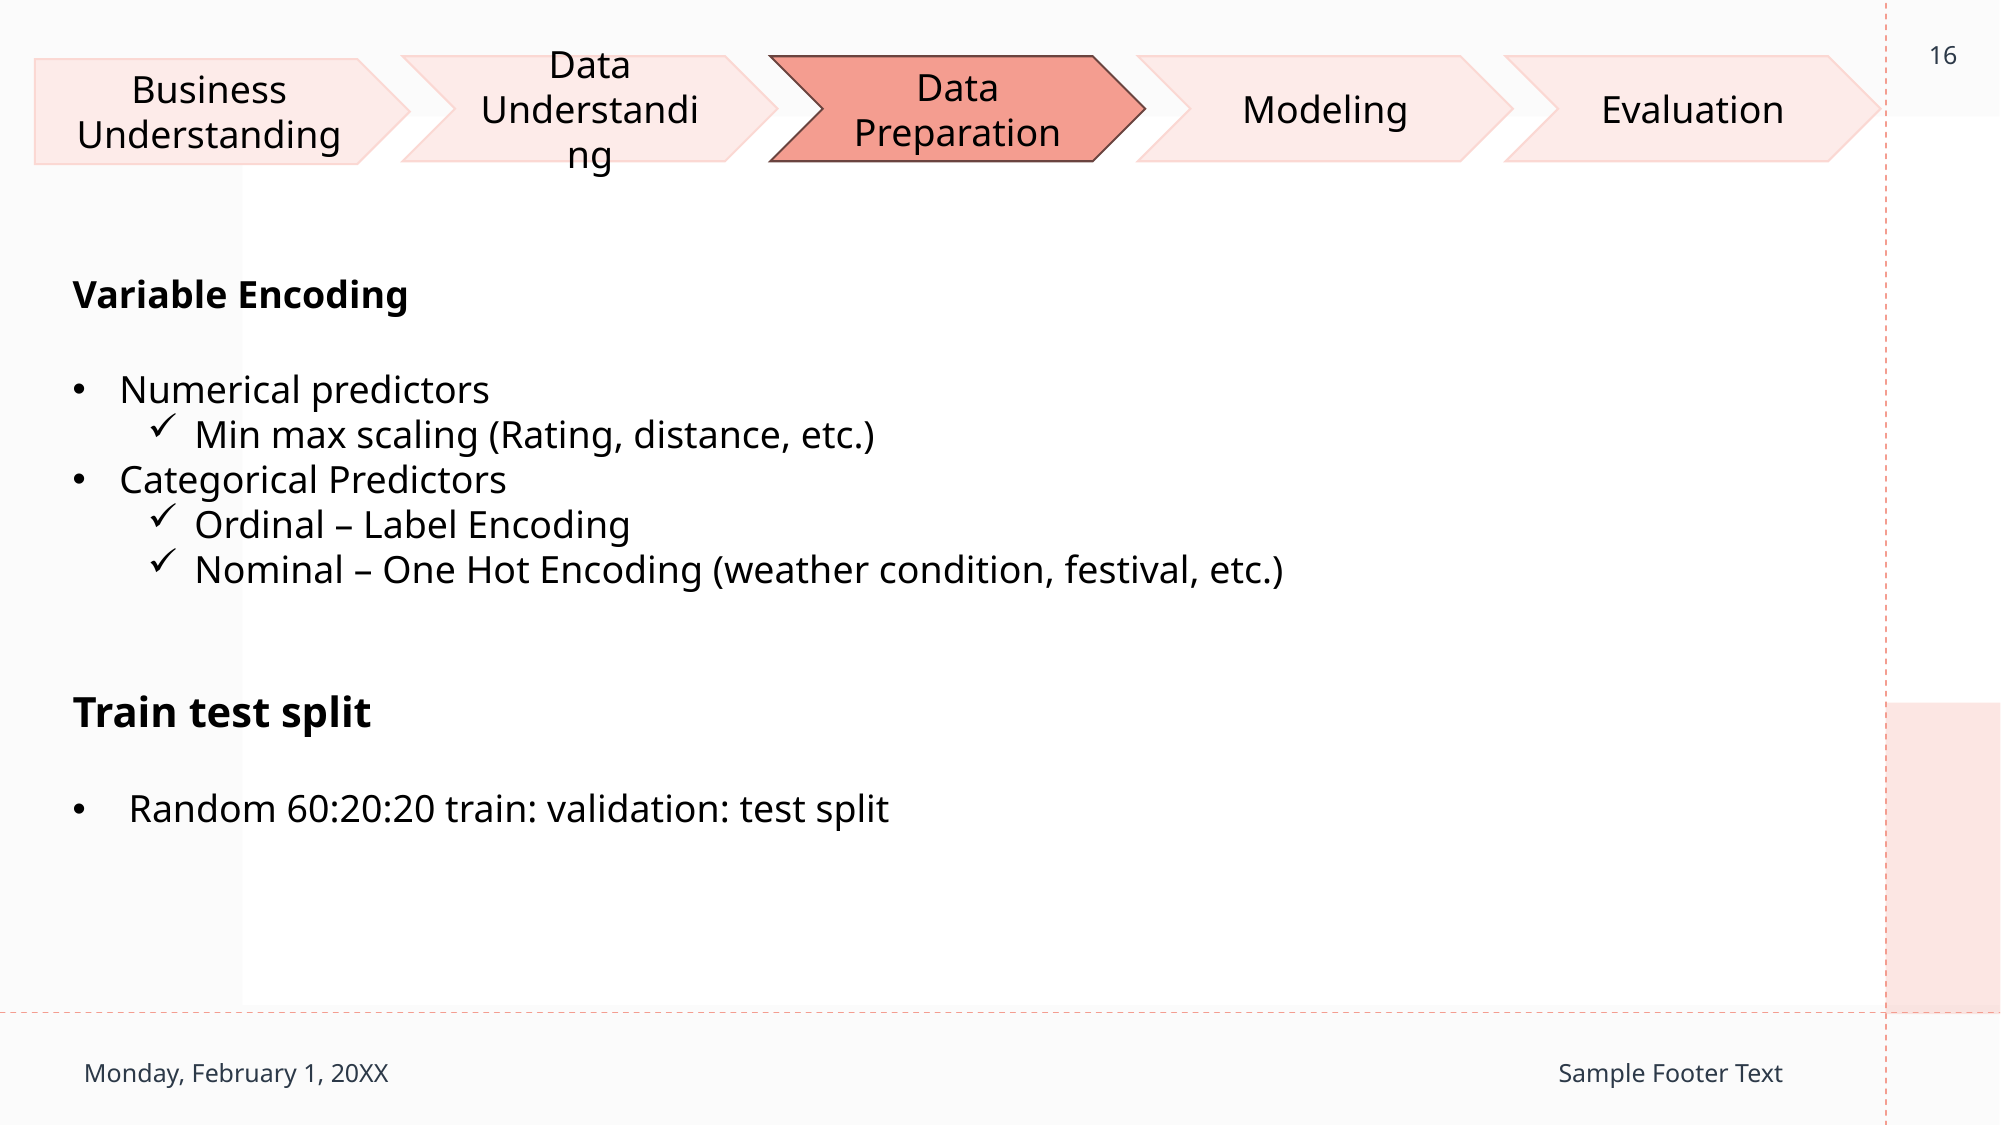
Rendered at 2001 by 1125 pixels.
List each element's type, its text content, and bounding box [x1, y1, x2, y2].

text_box Data Understanding [400, 55, 779, 163]
footer Sample Footer Text [618, 1020, 1799, 1125]
text_box Train test split Random 60:20:20 train: validation: test split [57, 678, 1169, 838]
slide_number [68, 1020, 519, 1125]
slide_number 16 [1886, 0, 2000, 113]
text_box Evaluation [1503, 55, 1883, 163]
text_box Modeling [1135, 55, 1515, 163]
text_box Data Preparation [767, 55, 1147, 163]
text_box Business Understanding [33, 58, 412, 166]
text_box Variable Encoding Numerical predictors Min max scaling (Rating, distance, etc.) Categorical Predictors Ordinal – Label Encoding Nominal – One Hot Encoding (weather condition, festival, etc.) [57, 263, 1419, 599]
